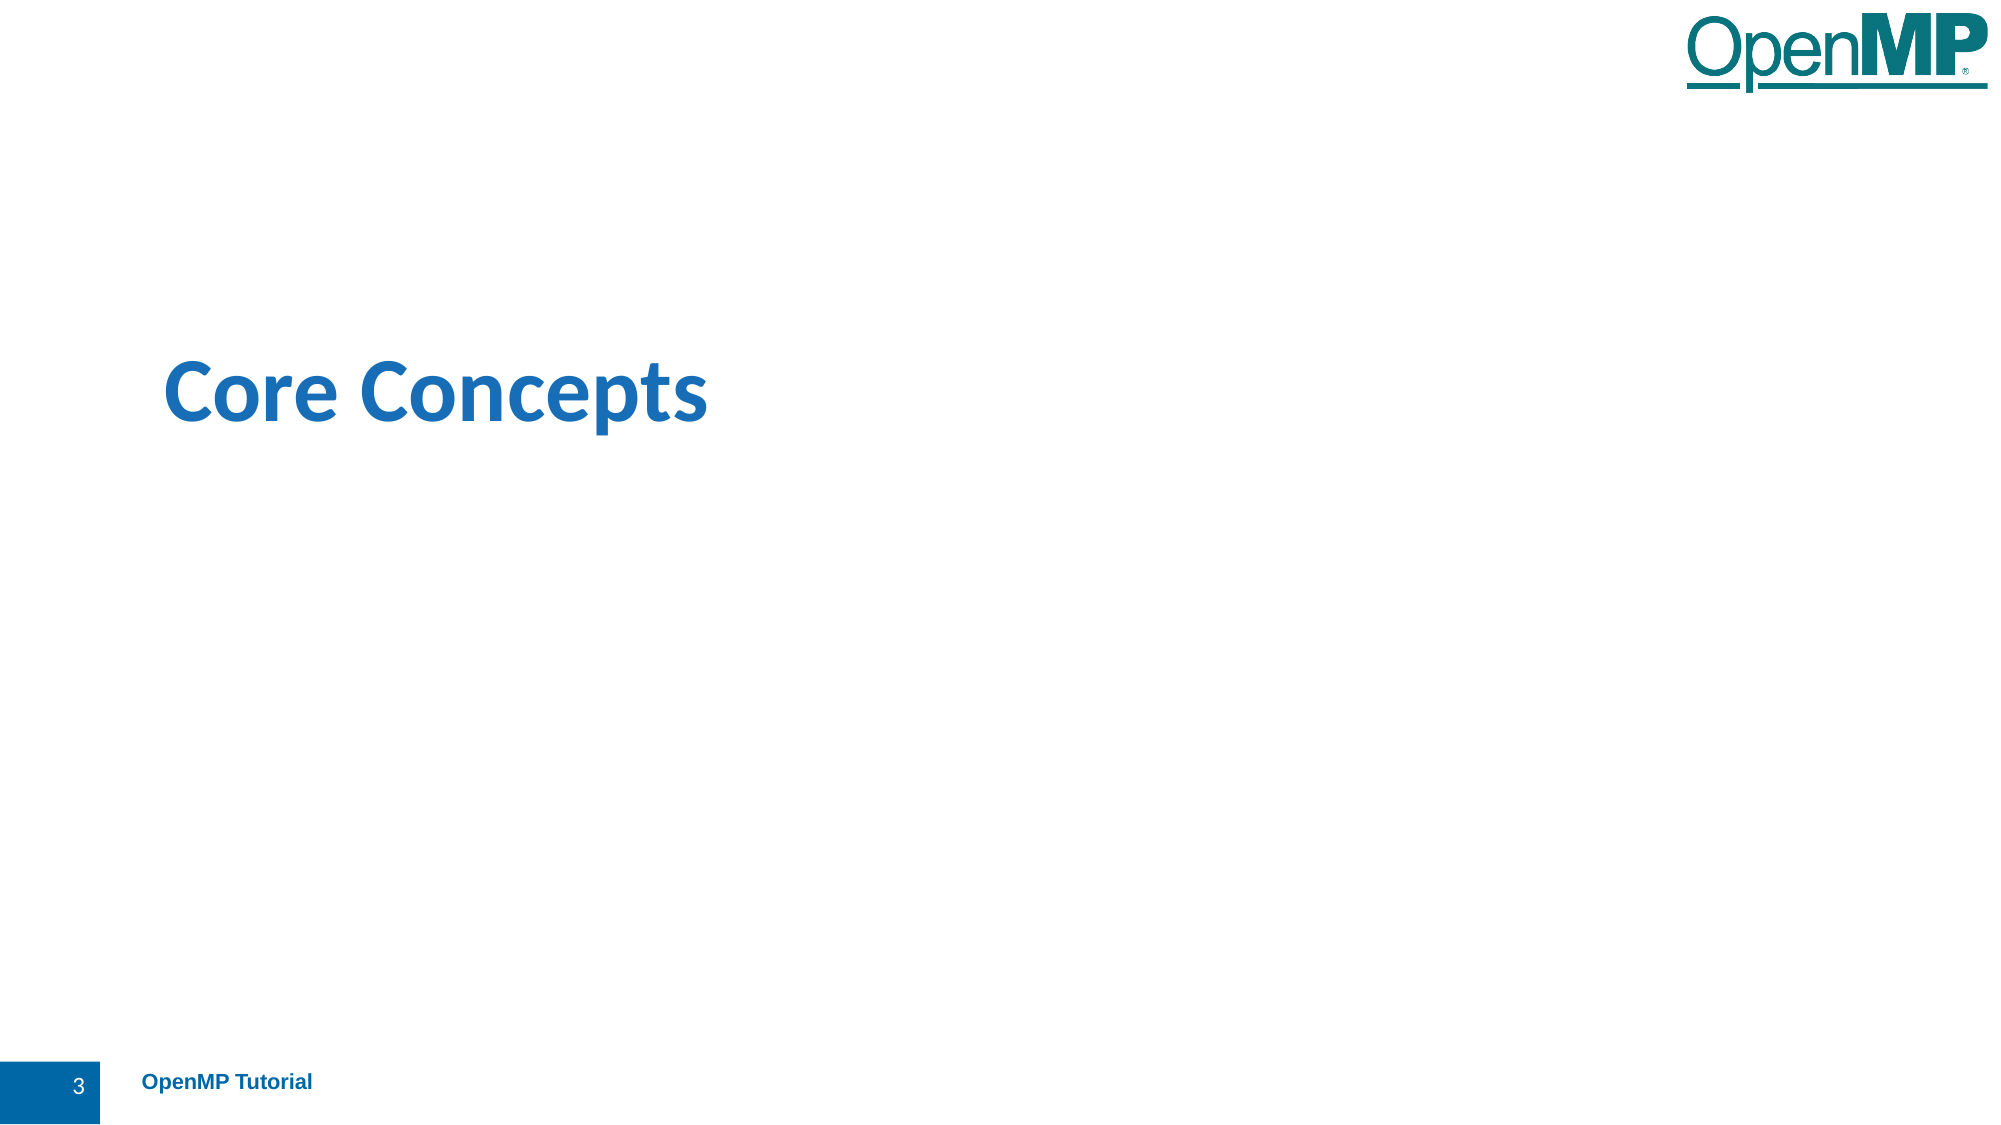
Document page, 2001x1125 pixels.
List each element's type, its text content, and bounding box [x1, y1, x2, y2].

picture [1687, 13, 1988, 93]
list Core Concepts [149, 267, 1347, 504]
